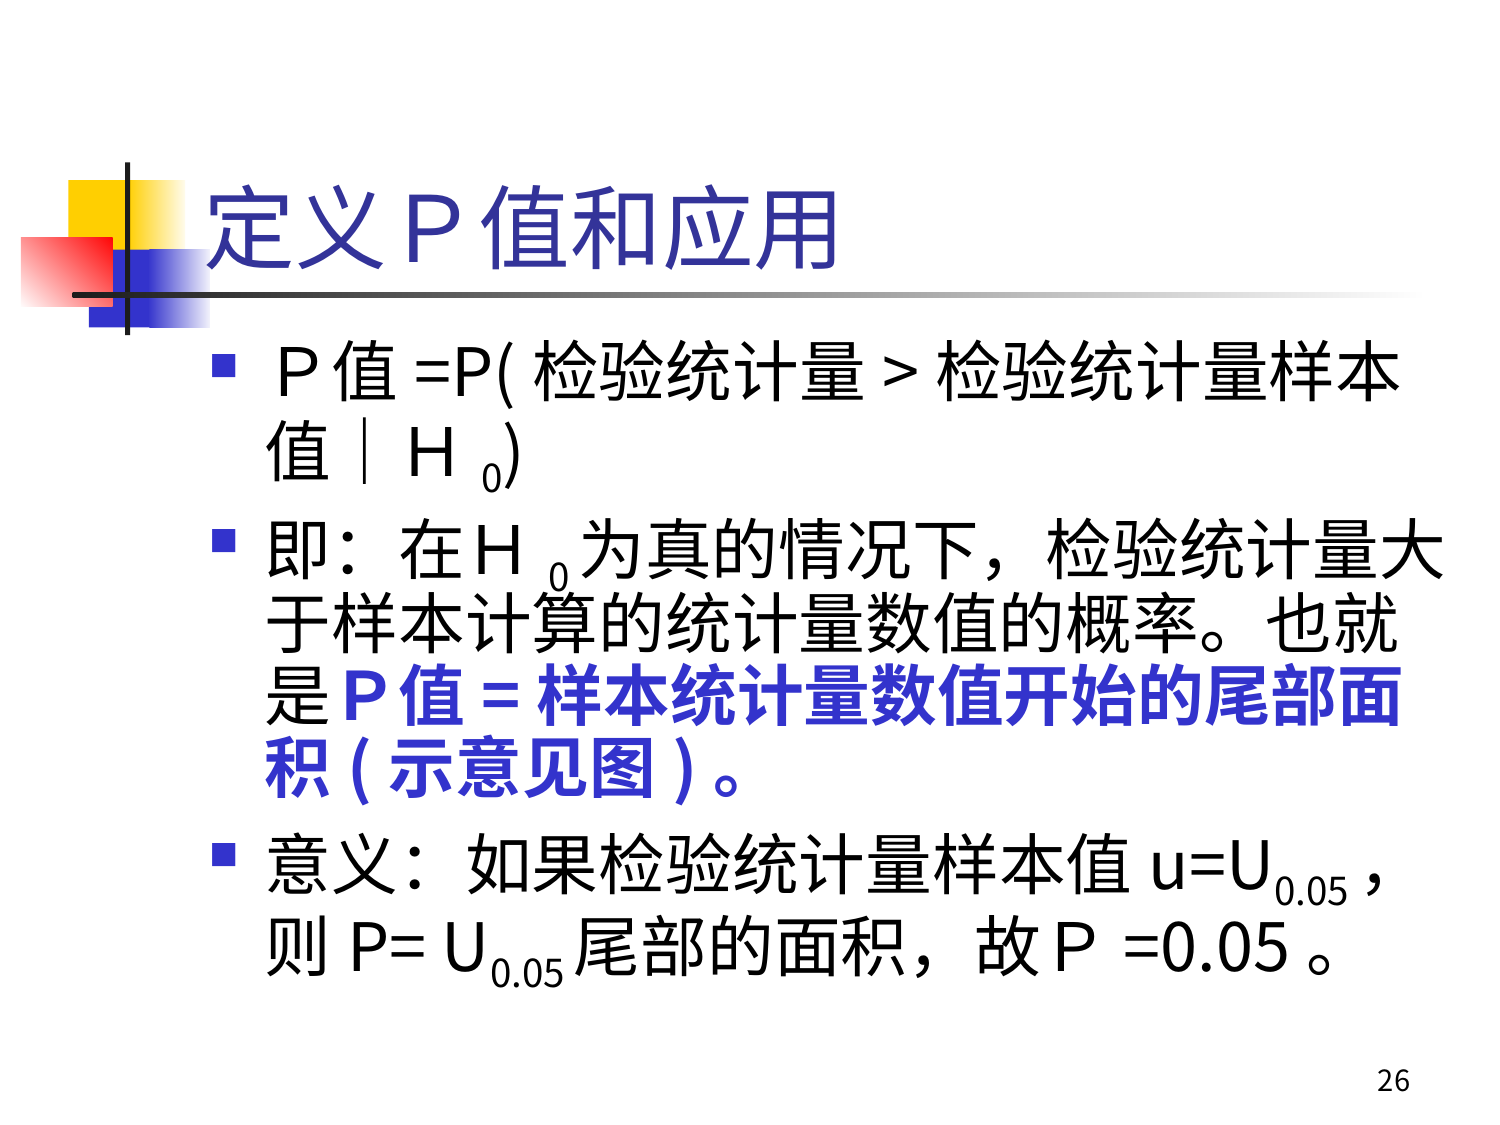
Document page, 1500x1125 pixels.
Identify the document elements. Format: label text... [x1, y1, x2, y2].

list Ｐ值=P(检验统计量>检验统计量样本值｜Ｈ0) 即：在Ｈ0为真的情况下，检验统计量大于样本计算的统计量数值的概率。也就是Ｐ值=样本统计量数值开始的尾部面积(示意见图)。 意义：如果检验统计量样本值u=U0.05，则P= U0.05尾部的面积，故Ｐ=0.05。 [193, 331, 1469, 1006]
slide_number 26 [1112, 1037, 1425, 1113]
title 定义Ｐ值和应用 [188, 101, 1468, 289]
